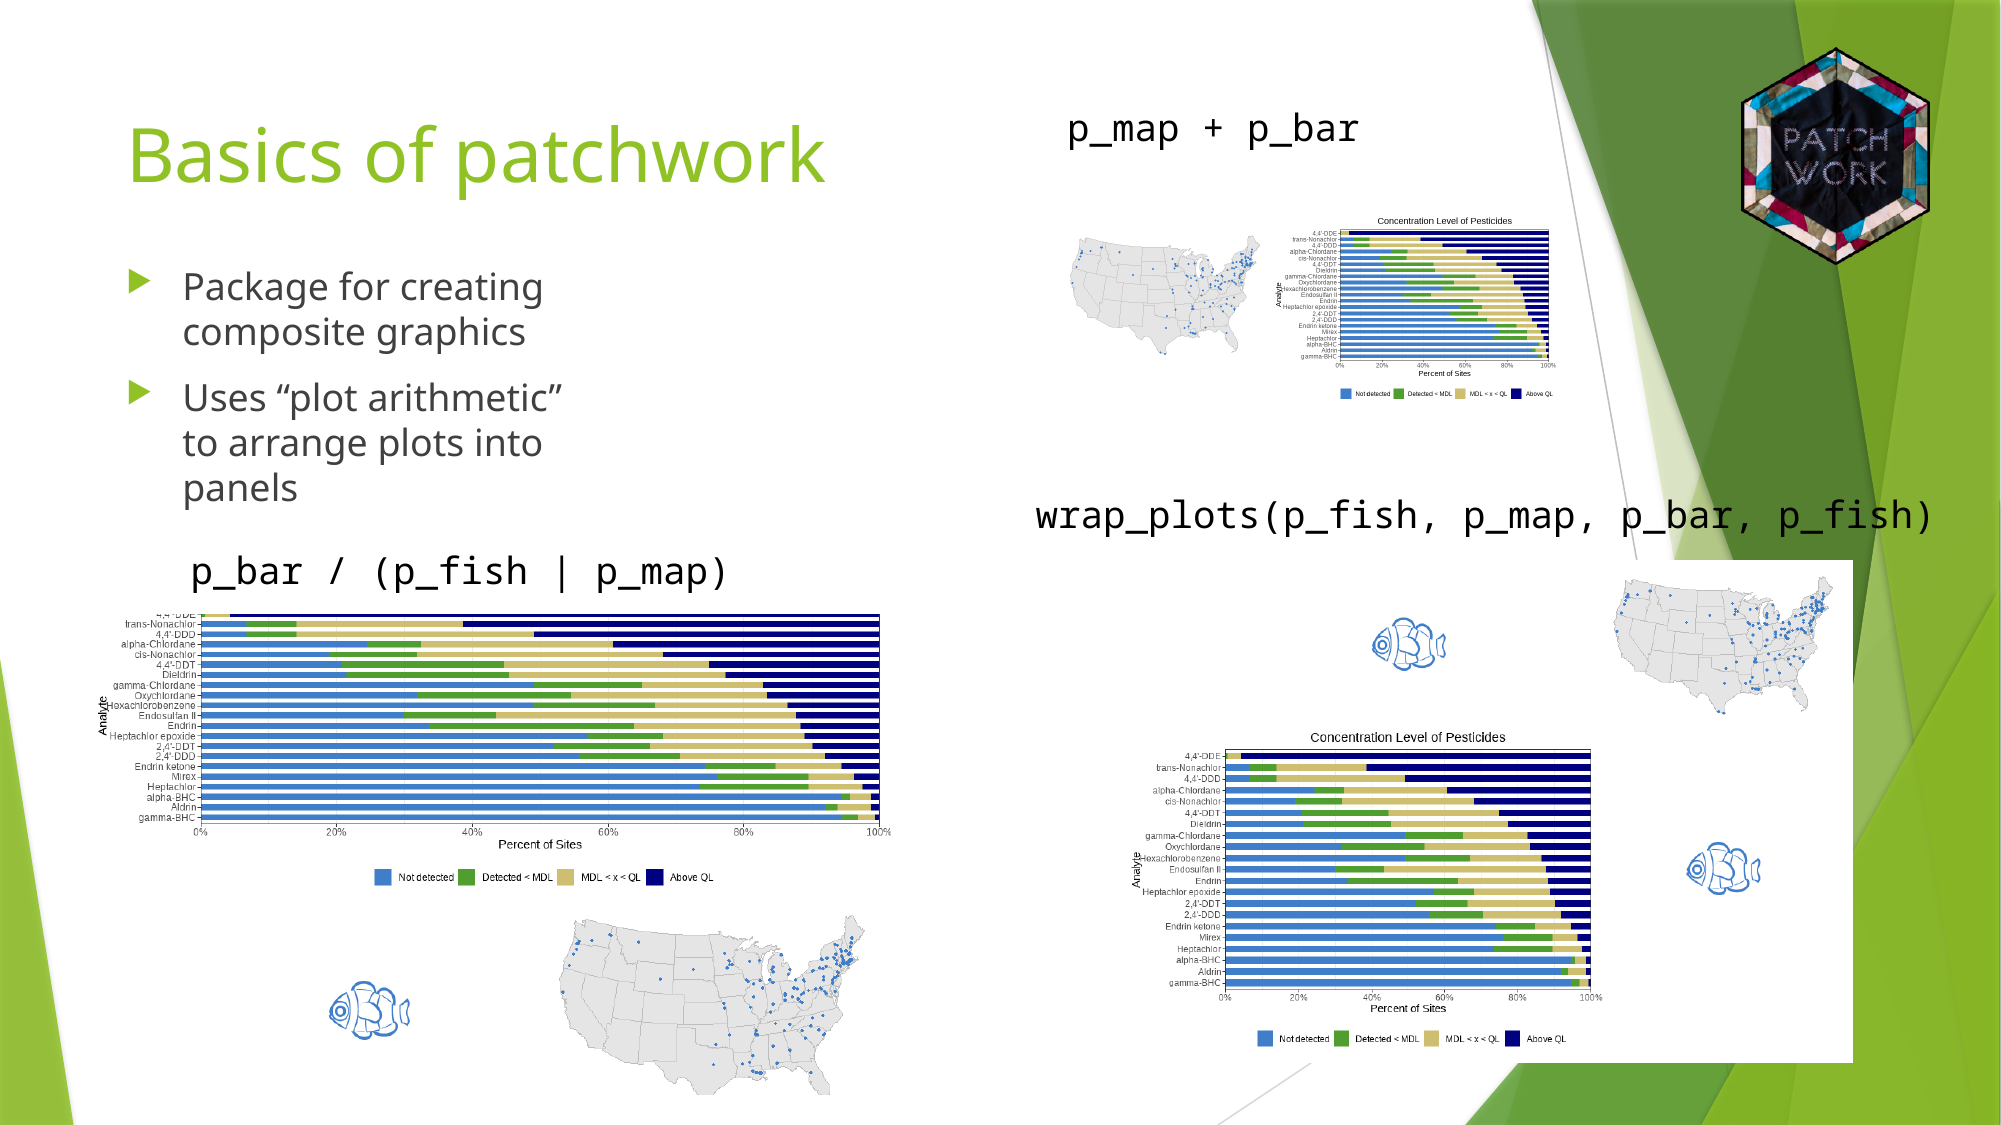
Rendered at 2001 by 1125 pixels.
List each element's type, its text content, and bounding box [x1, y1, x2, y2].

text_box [1020, 483, 2000, 1064]
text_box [86, 539, 916, 1095]
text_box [1051, 96, 1557, 459]
title Basics of patchwork [111, 99, 1048, 317]
list Package for creating composite graphics Uses “plot arithmetic” to arrange plots into panels [111, 255, 603, 519]
picture [1741, 47, 1931, 266]
